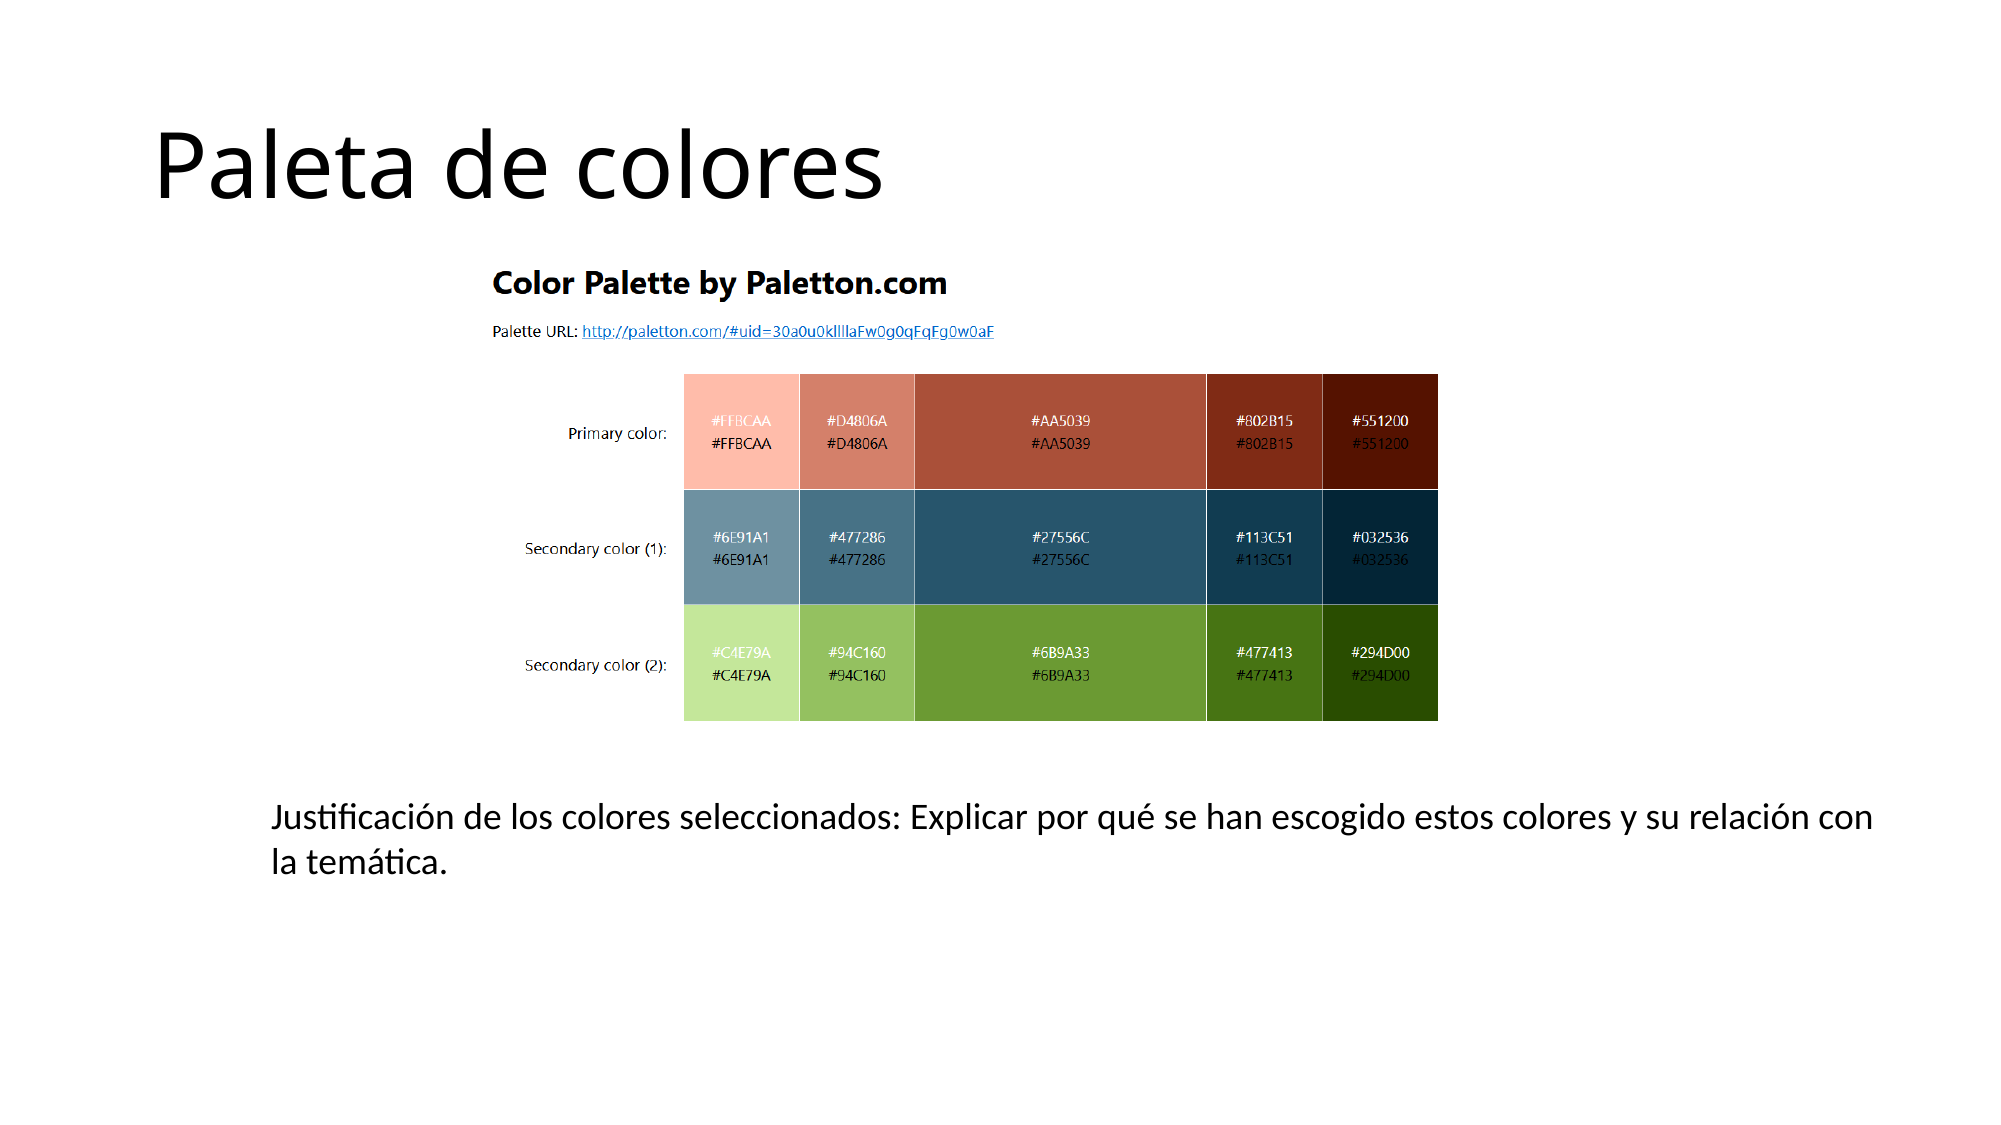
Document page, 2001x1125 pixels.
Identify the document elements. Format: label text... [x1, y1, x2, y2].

text_box Justificación de los colores seleccionados: Explicar por qué se han escogido estos colores y su relación con la temática. [256, 784, 1905, 890]
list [481, 252, 1476, 747]
title Paleta de colores [137, 59, 1863, 278]
